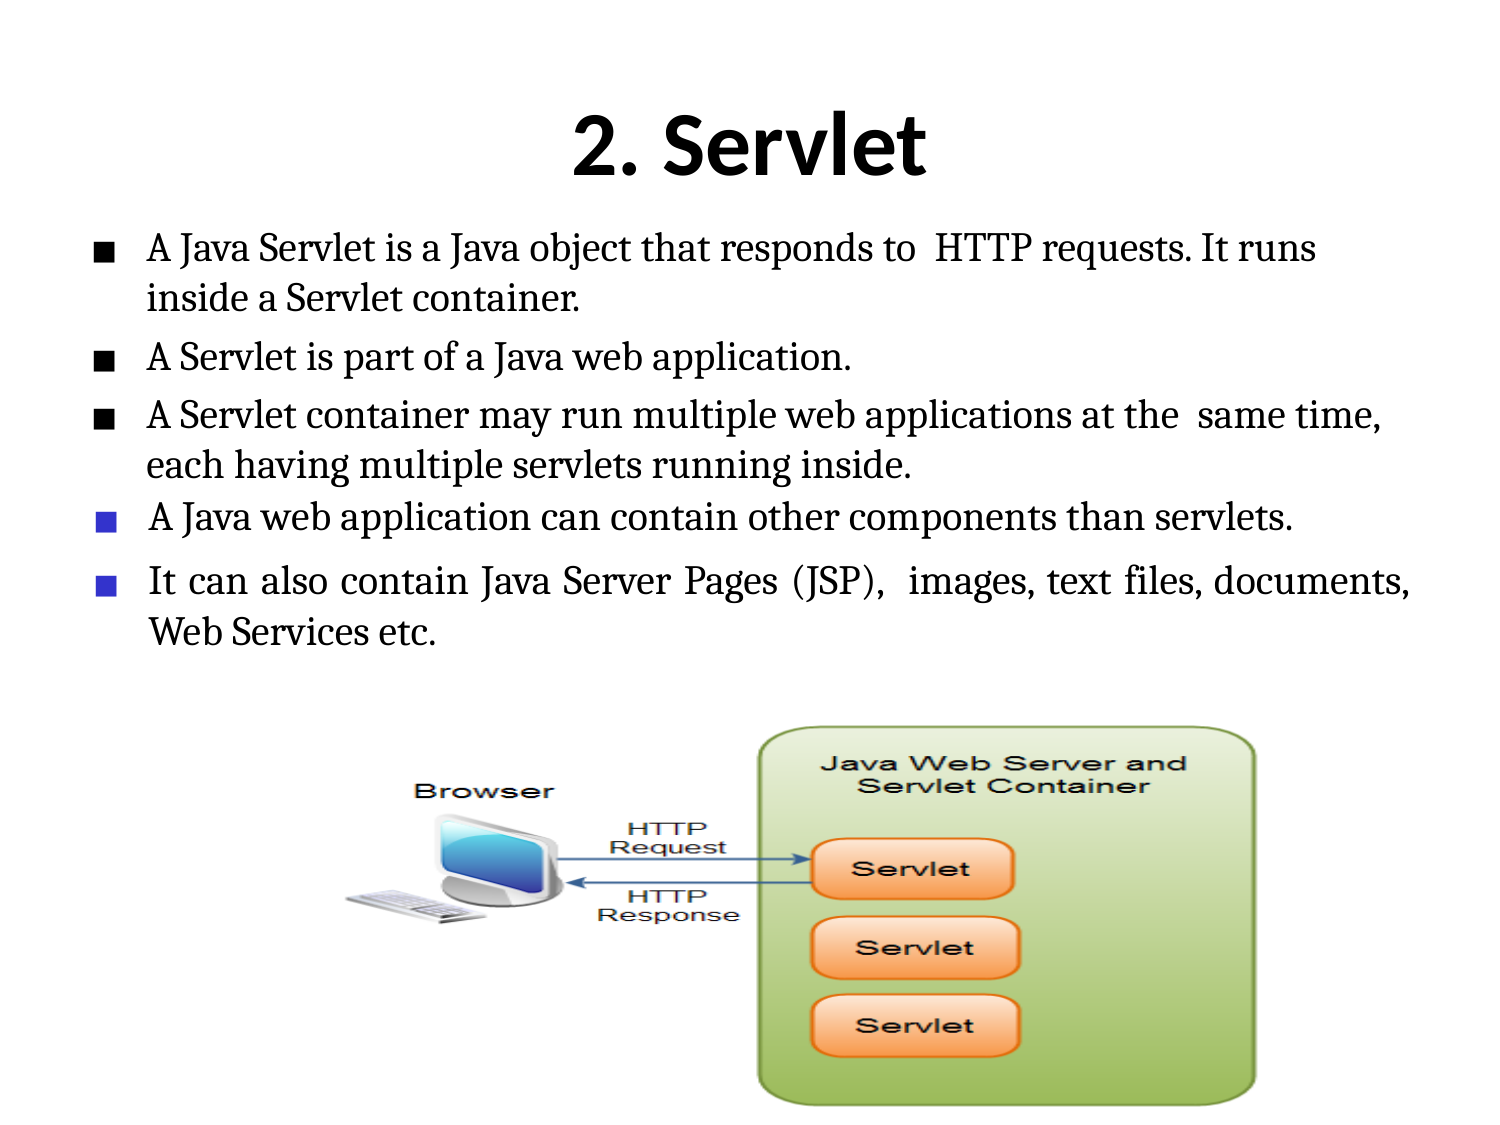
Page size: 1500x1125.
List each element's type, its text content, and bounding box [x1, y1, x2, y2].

title 2. Servlet [75, 45, 1425, 212]
list A Java Servlet is a Java object that responds to HTTP requests. It runs inside a Servlet container. A Servlet is part of a Java web application. A Servlet container may run multiple web applications at the same time, each having multiple servlets running inside. A Java web application can contain other components than servlets. It can also contain Java Server Pages (JSP), images, text files, documents, Web Services etc. [75, 212, 1425, 1005]
text_box [287, 710, 1288, 1125]
